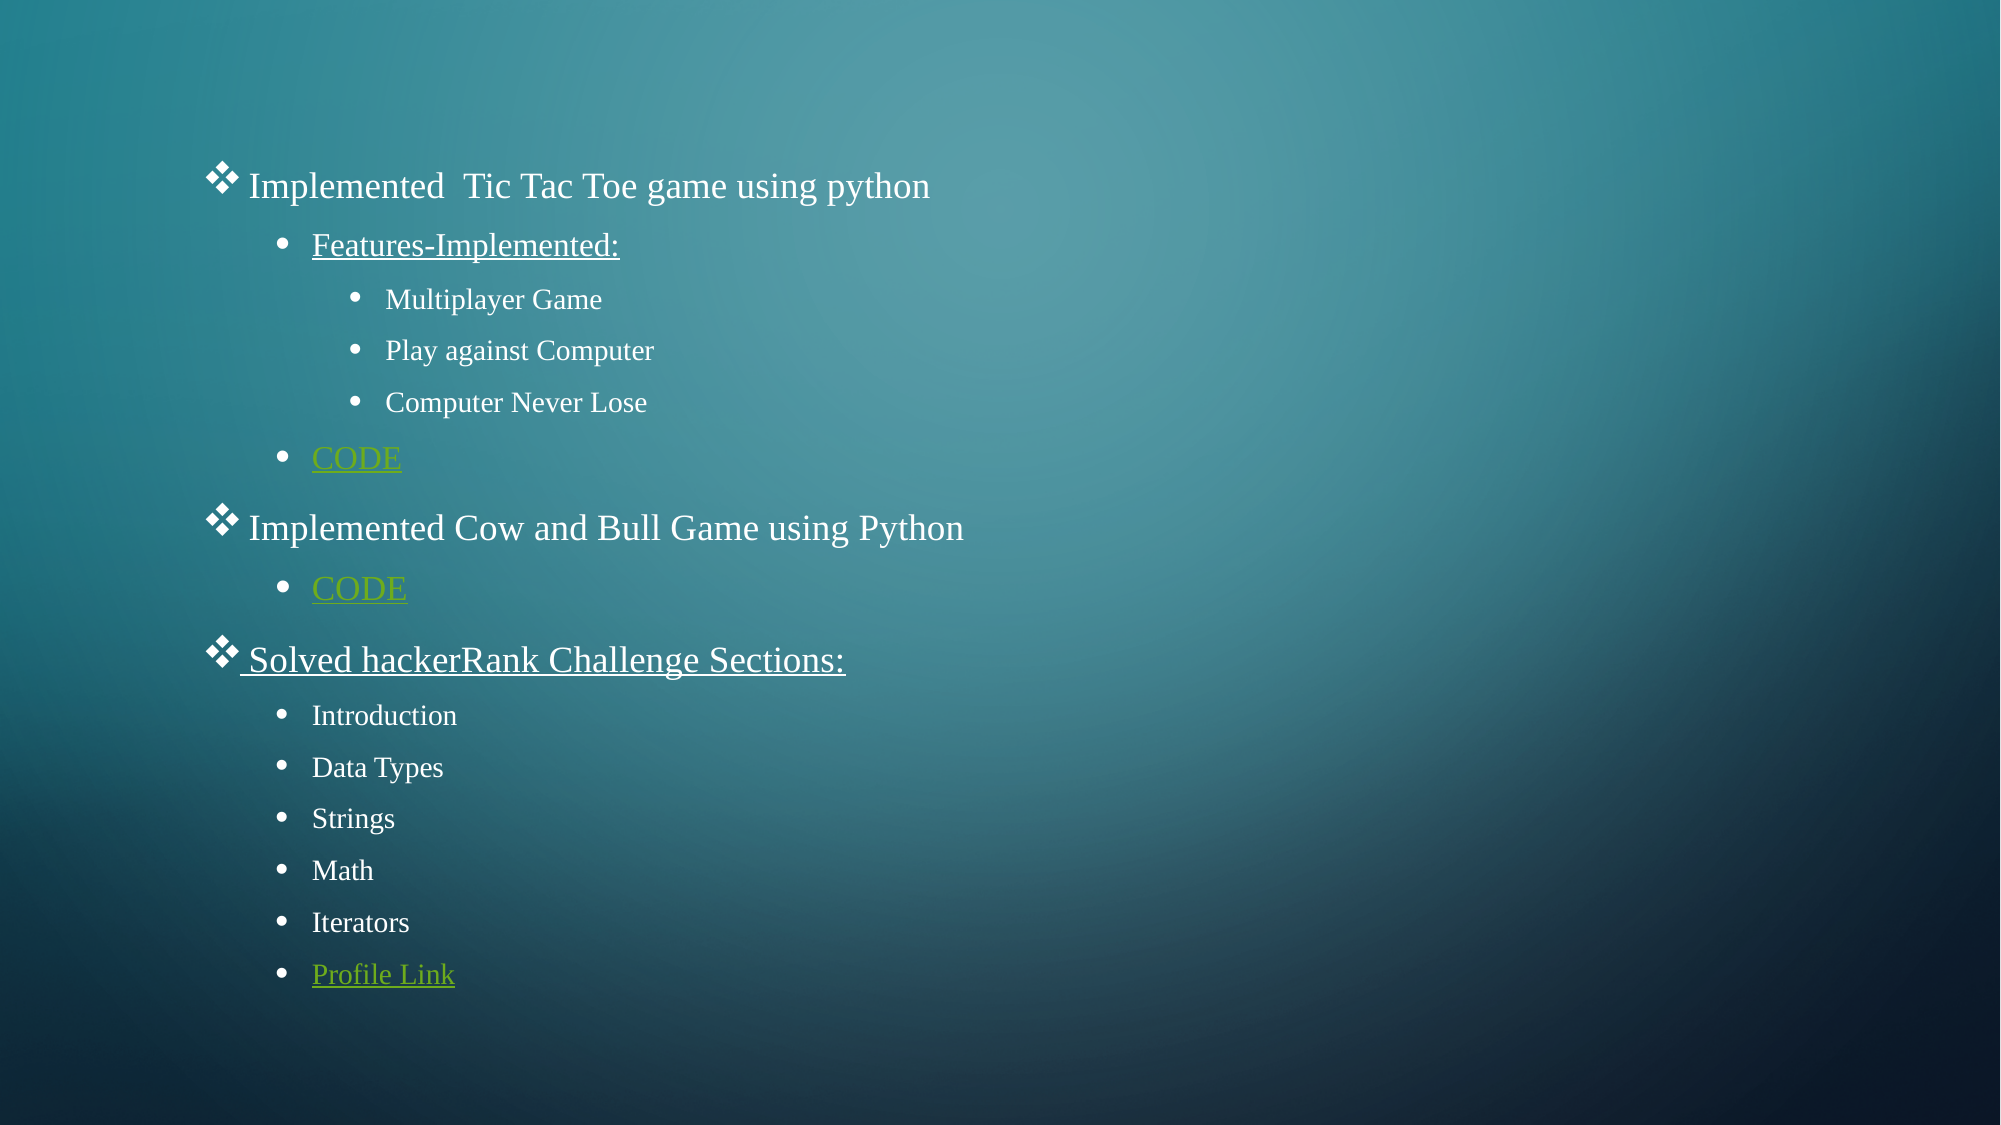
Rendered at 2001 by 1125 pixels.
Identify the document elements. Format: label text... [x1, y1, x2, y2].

picture [0, 0, 2001, 1125]
text_box Implemented Tic Tac Toe game using python Features-Implemented: Multiplayer Game Play against Computer Computer Never Lose CODE Implemented Cow and Bull Game using Python CODE Solved hackerRank Challenge Sections: Introduction Data Types Strings Math Iterators Profile Link [187, 145, 1813, 1001]
